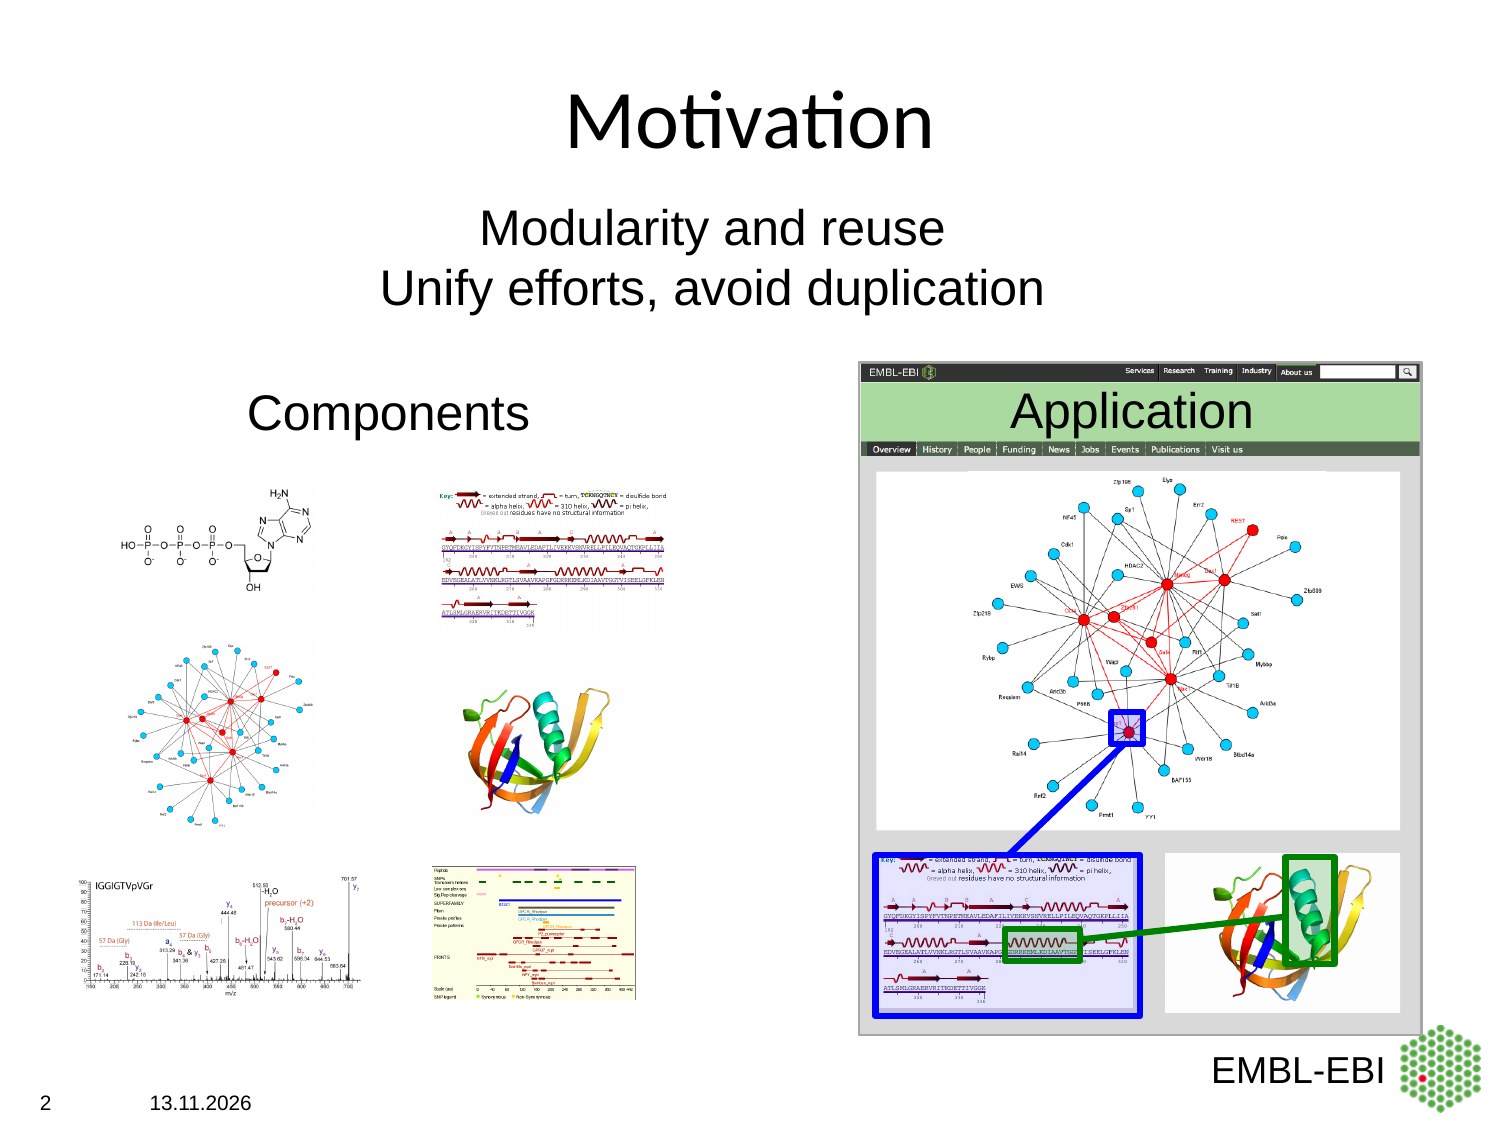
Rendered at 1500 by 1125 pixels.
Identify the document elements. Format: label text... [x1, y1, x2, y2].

picture [432, 866, 637, 1000]
slide_number 2 [24, 1082, 136, 1125]
picture [117, 485, 315, 595]
picture [1396, 1025, 1481, 1113]
picture [435, 490, 668, 631]
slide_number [136, 1082, 502, 1125]
picture [418, 677, 637, 826]
picture [124, 641, 315, 831]
text_box Components [232, 373, 546, 449]
picture [78, 876, 362, 997]
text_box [858, 361, 1422, 1036]
title Motivation [75, 45, 1425, 185]
text_box Modularity and reuse Unify efforts, avoid duplication [364, 188, 1061, 323]
